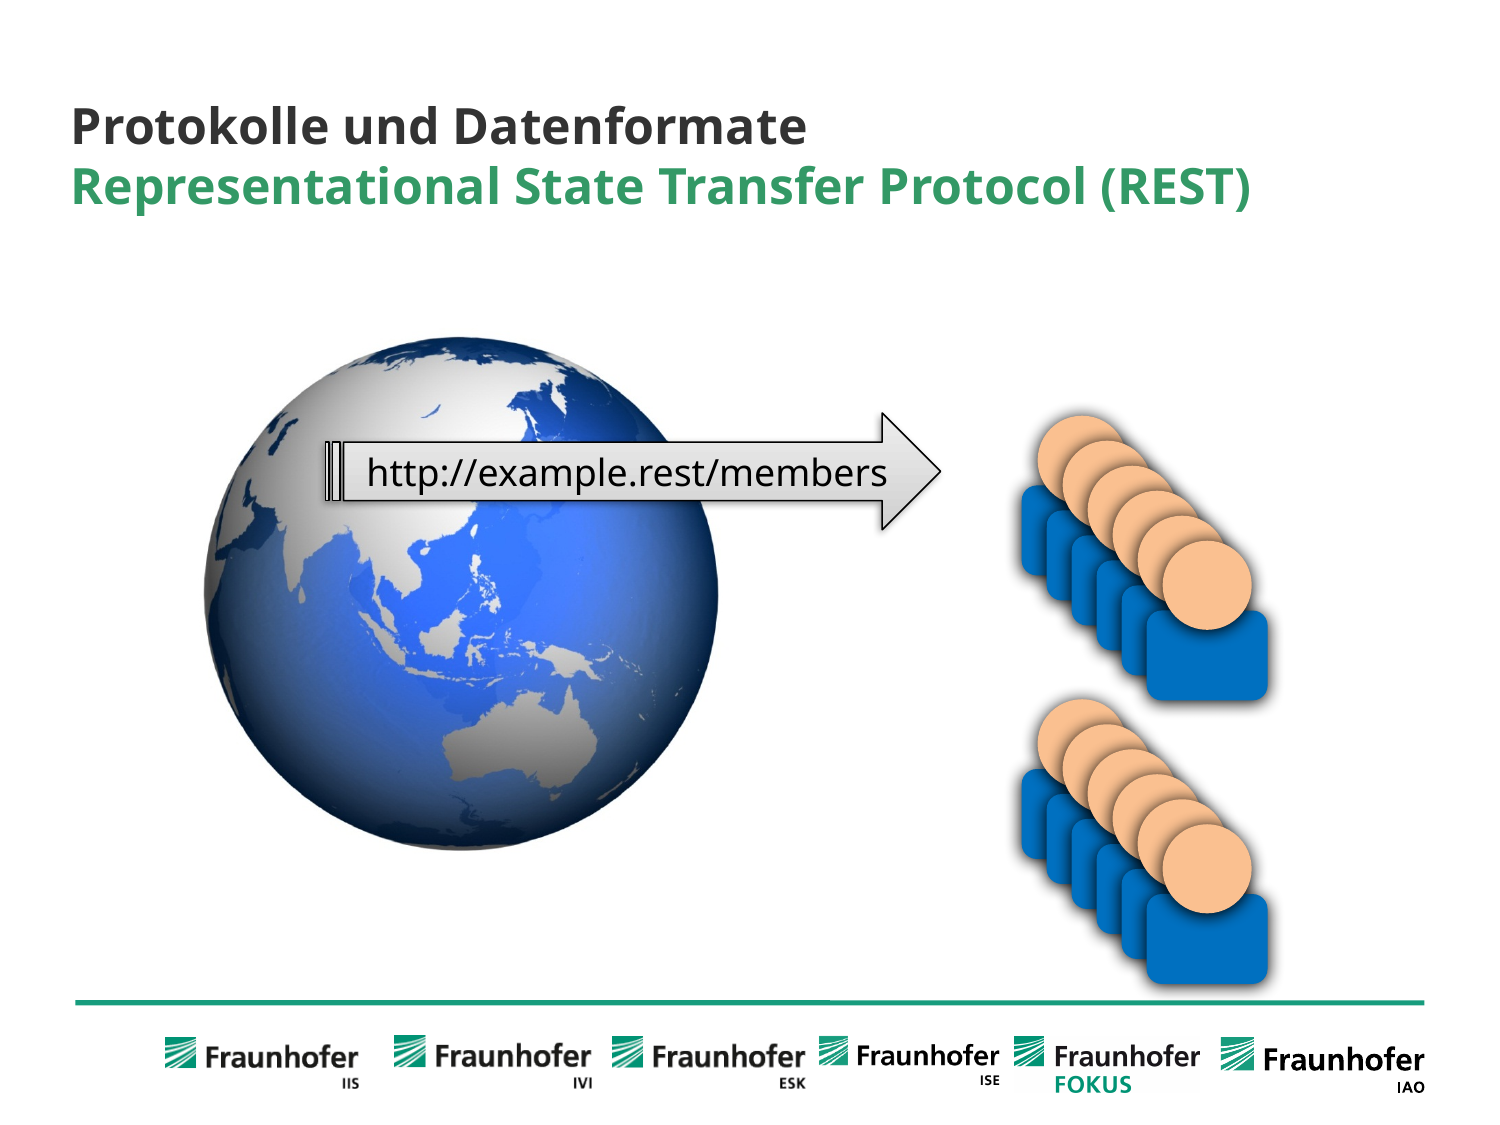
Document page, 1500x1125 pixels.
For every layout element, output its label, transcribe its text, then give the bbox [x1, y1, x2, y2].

picture [50, 297, 872, 890]
picture [1014, 1036, 1200, 1093]
text_box http://example.rest/members [877, 412, 942, 531]
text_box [1021, 698, 1268, 985]
picture [612, 1036, 809, 1091]
picture [165, 1037, 362, 1091]
picture [394, 1035, 595, 1091]
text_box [1021, 415, 1268, 698]
picture [817, 1034, 1000, 1086]
title Protokolle und Datenformate Representational State Transfer Protocol (REST) [70, 94, 1430, 213]
